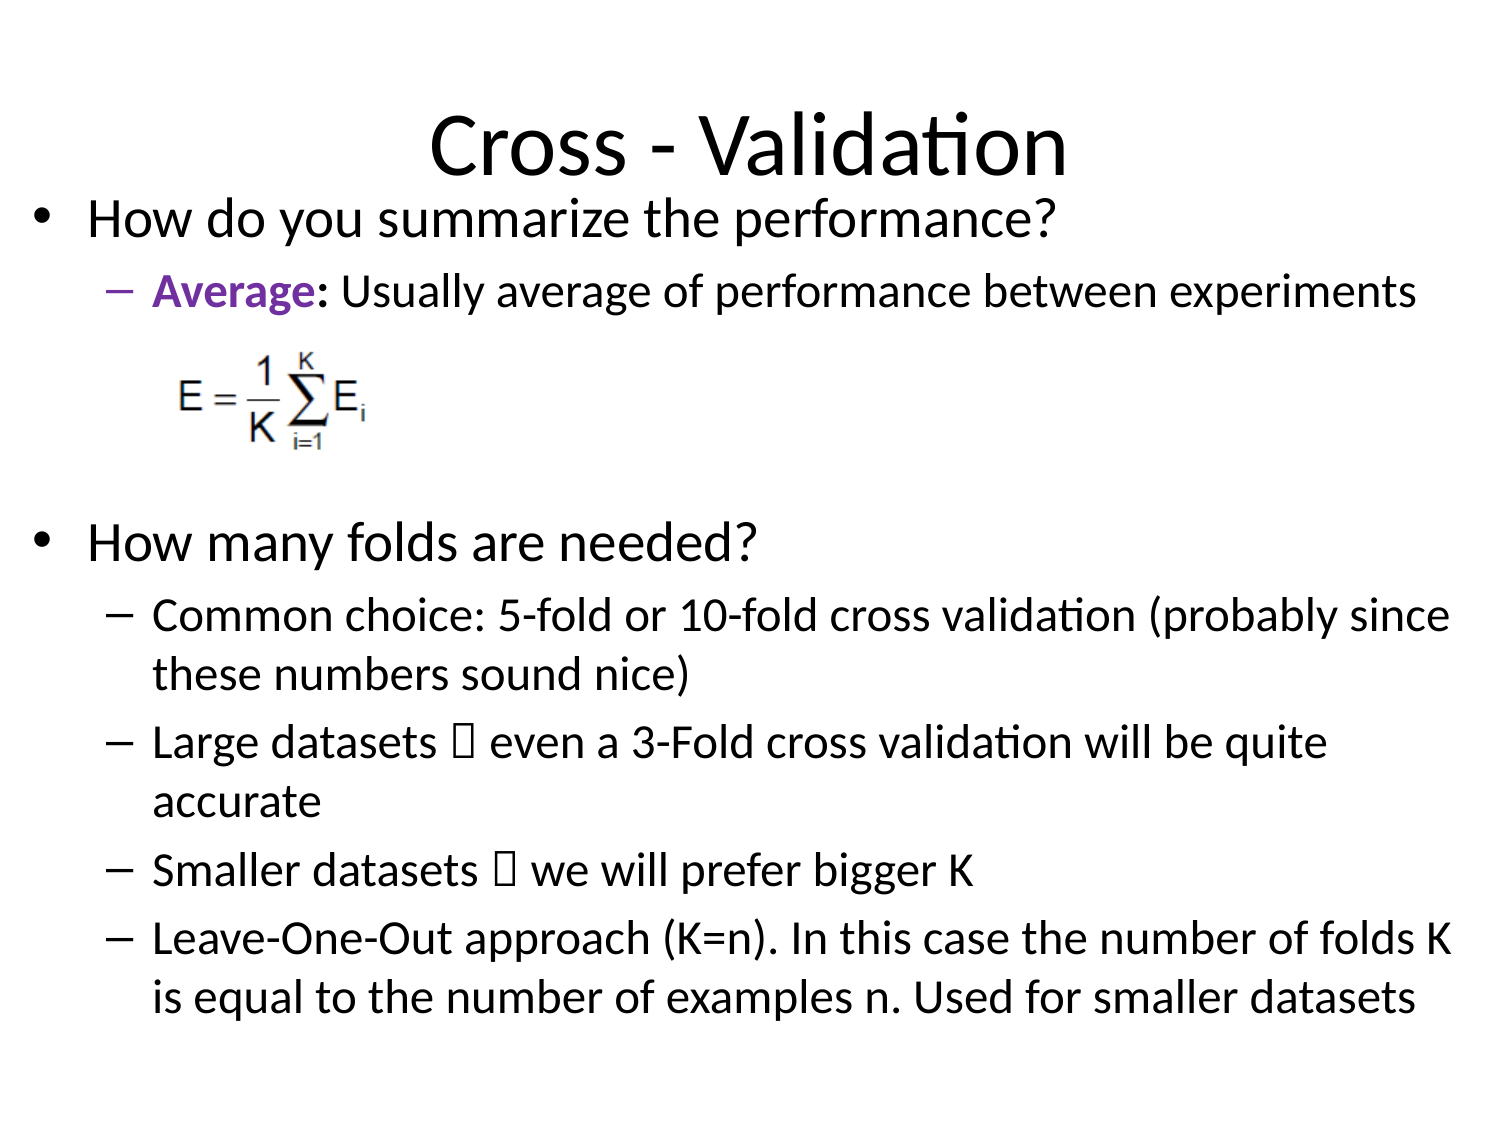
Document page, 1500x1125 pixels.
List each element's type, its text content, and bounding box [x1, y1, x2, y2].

picture [149, 324, 404, 462]
title Cross - Validation [75, 45, 1425, 172]
list How do you summarize the performance? Average: Usually average of performance between experiments How many folds are needed? Common choice: 5-fold or 10-fold cross validation (probably since these numbers sound nice) Large datasets  even a 3-Fold cross validation will be quite accurate Smaller datasets  we will prefer bigger K Leave-One-Out approach (K=n). In this case the number of folds K is equal to the number of examples n. Used for smaller datasets [17, 172, 1471, 1050]
